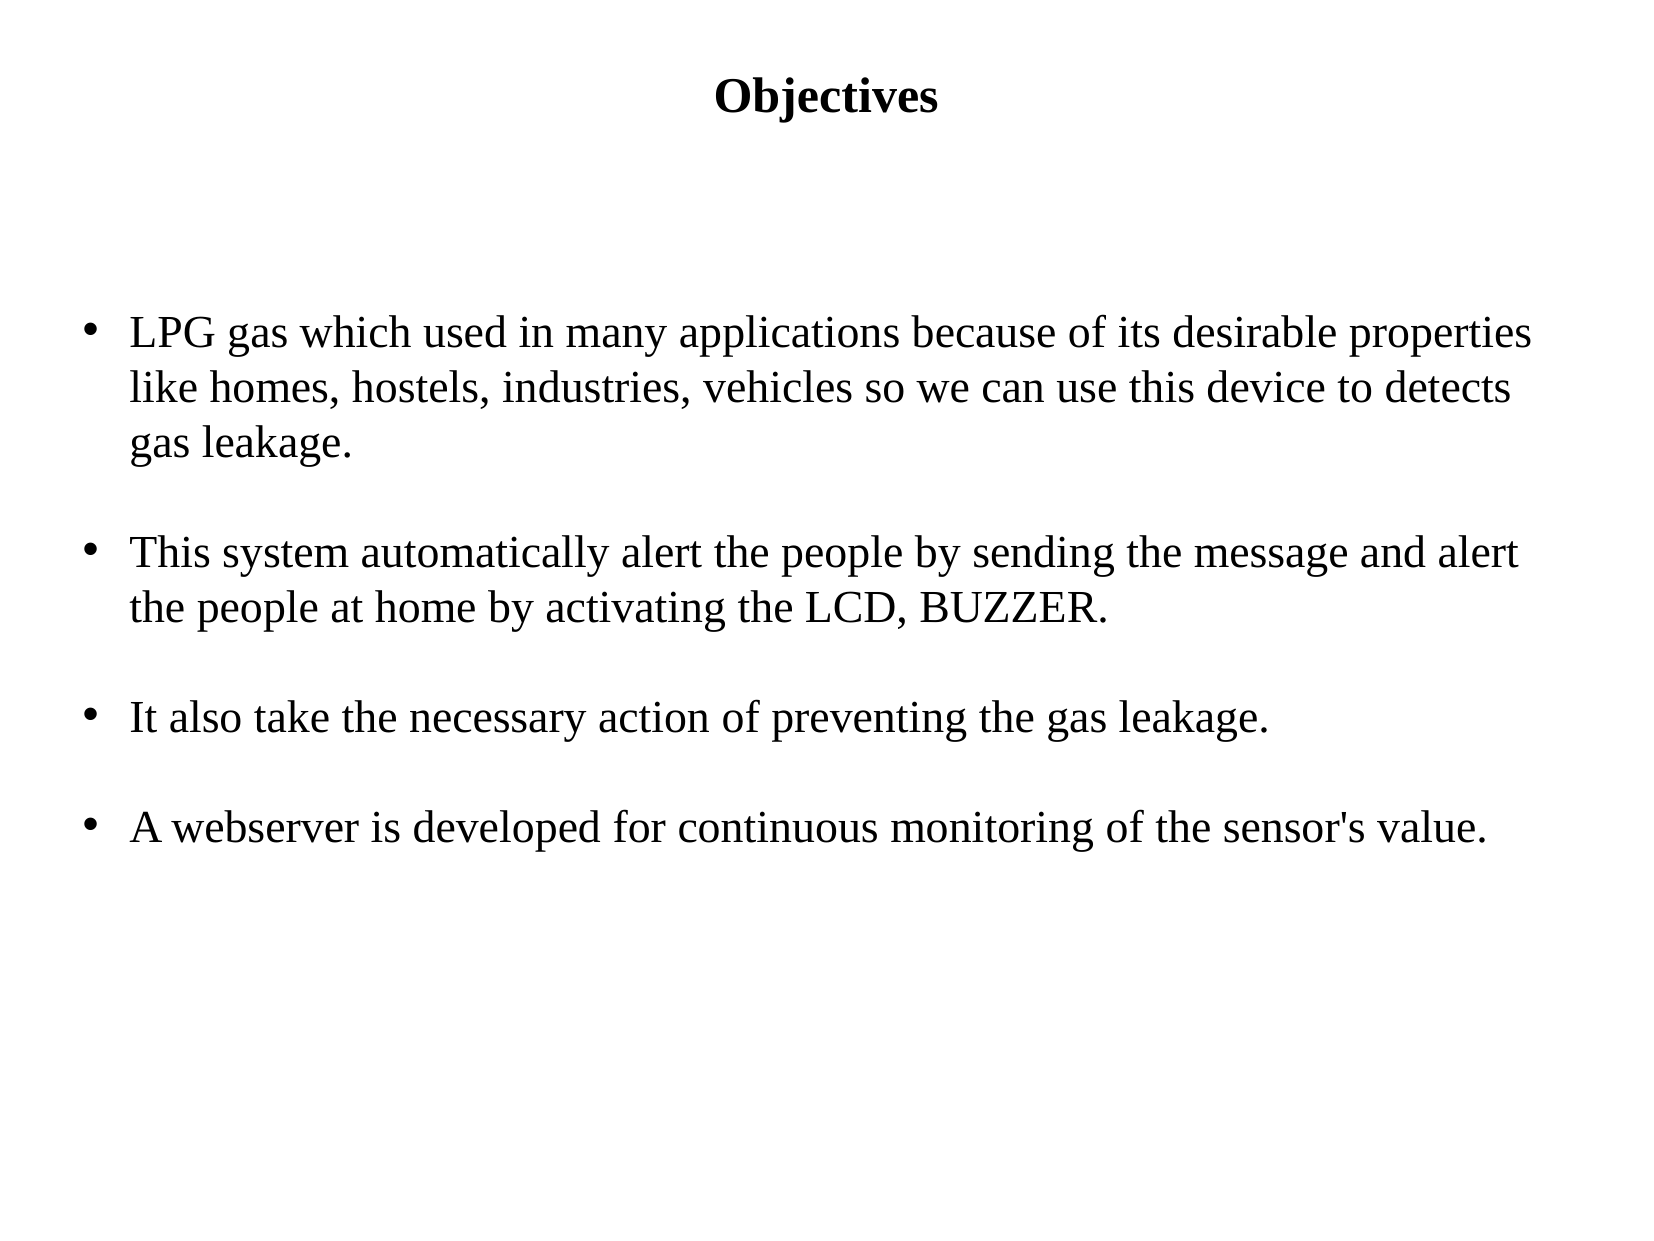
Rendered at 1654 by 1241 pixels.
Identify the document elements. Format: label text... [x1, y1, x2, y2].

title Objectives [82, 49, 1571, 257]
subtitle LPG gas which used in many applications because of its desirable properties like homes, hostels, industries, vehicles so we can use this device to detects gas leakage. This system automatically alert the people by sending the message and alert the people at home by activating the LCD, BUZZER. It also take the necessary action of preventing the gas leakage. A webserver is developed for continuous monitoring of the sensor's value. [82, 257, 1571, 1014]
